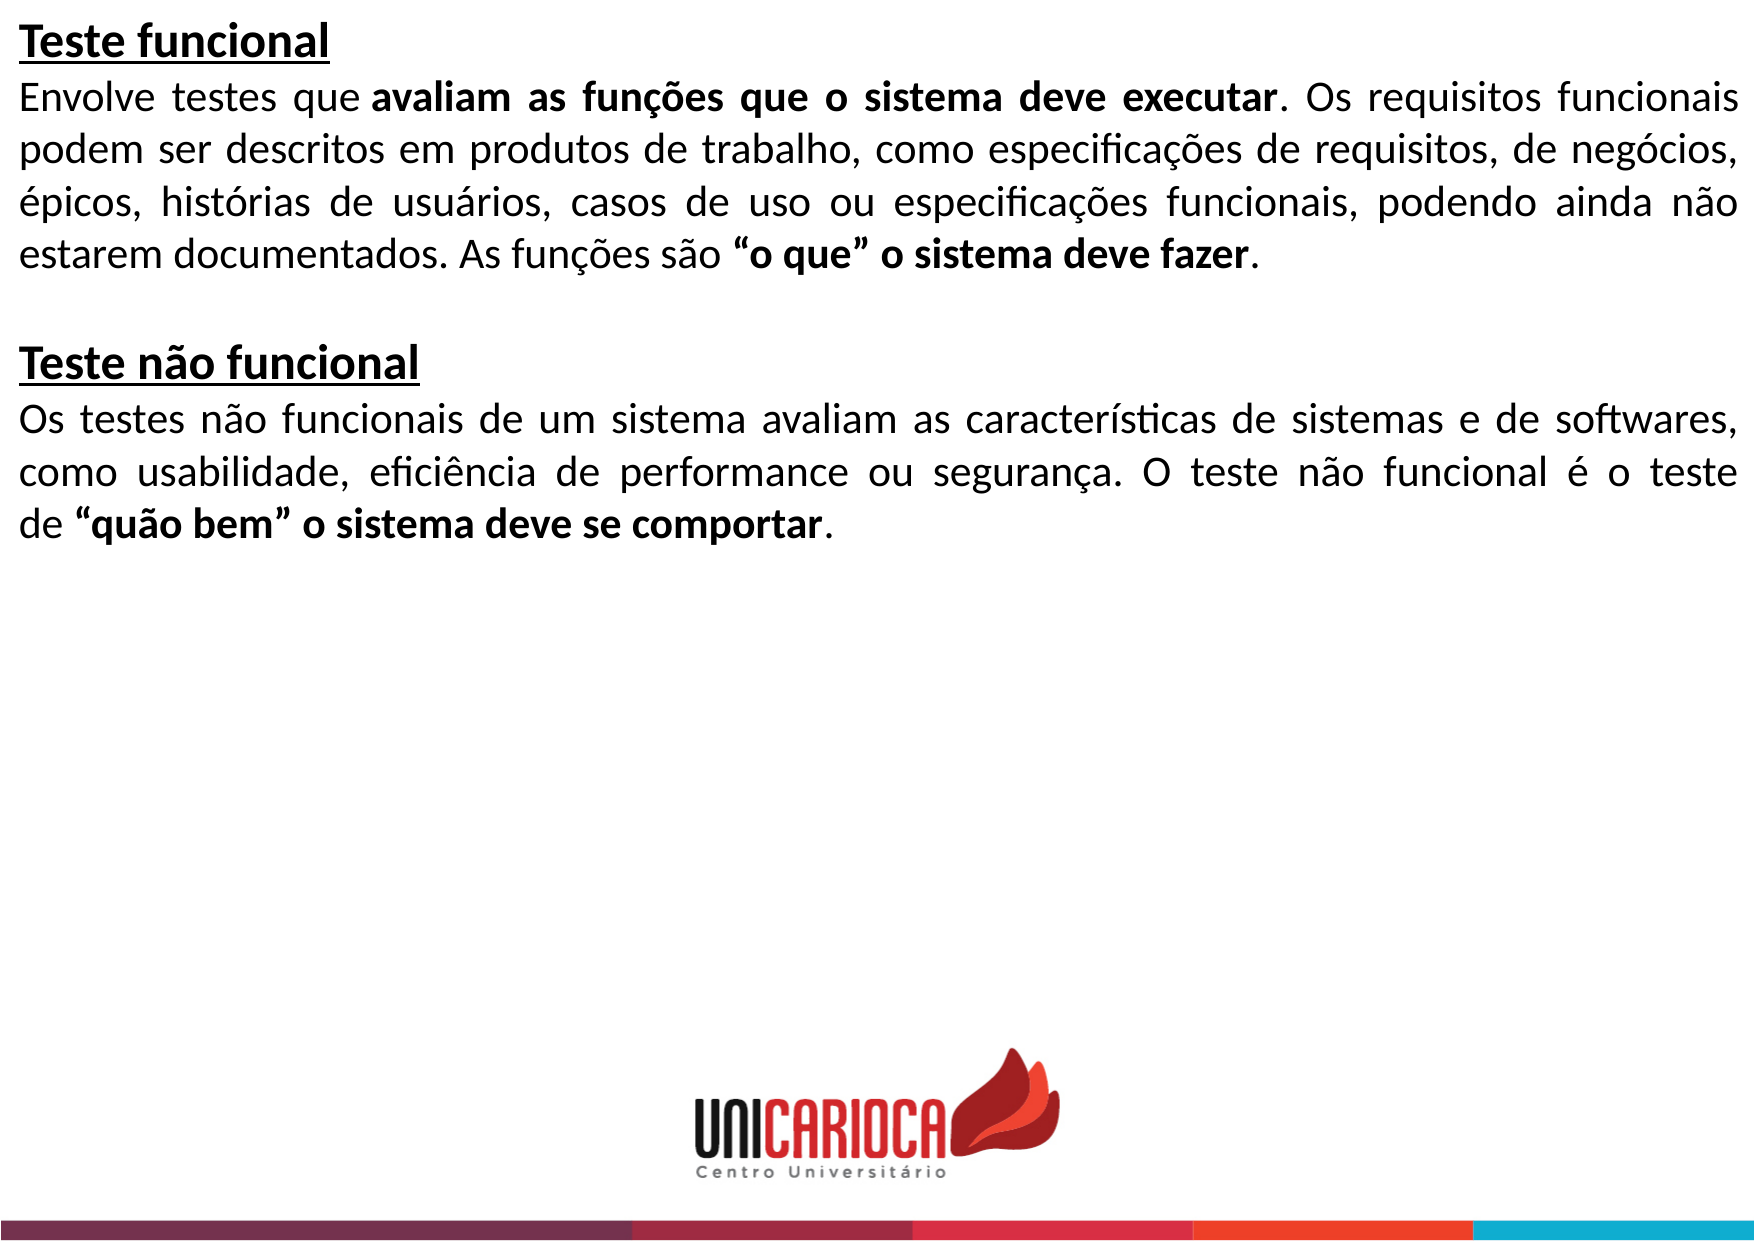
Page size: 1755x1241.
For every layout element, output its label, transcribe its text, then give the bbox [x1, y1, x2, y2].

text_box Teste funcional Envolve testes que avaliam as funções que o sistema deve executar. Os requisitos funcionais podem ser descritos em produtos de trabalho, como especificações de requisitos, de negócios, épicos, histórias de usuários, casos de uso ou especificações funcionais, podendo ainda não estarem documentados. As funções são “o que” o sistema deve fazer. Teste não funcional Os testes não funcionais de um sistema avaliam as características de sistemas e de softwares, como usabilidade, eficiência de performance ou segurança. O teste não funcional é o teste de “quão bem” o sistema deve se comportar. [4, 0, 1755, 555]
picture [0, 0, 1755, 1241]
